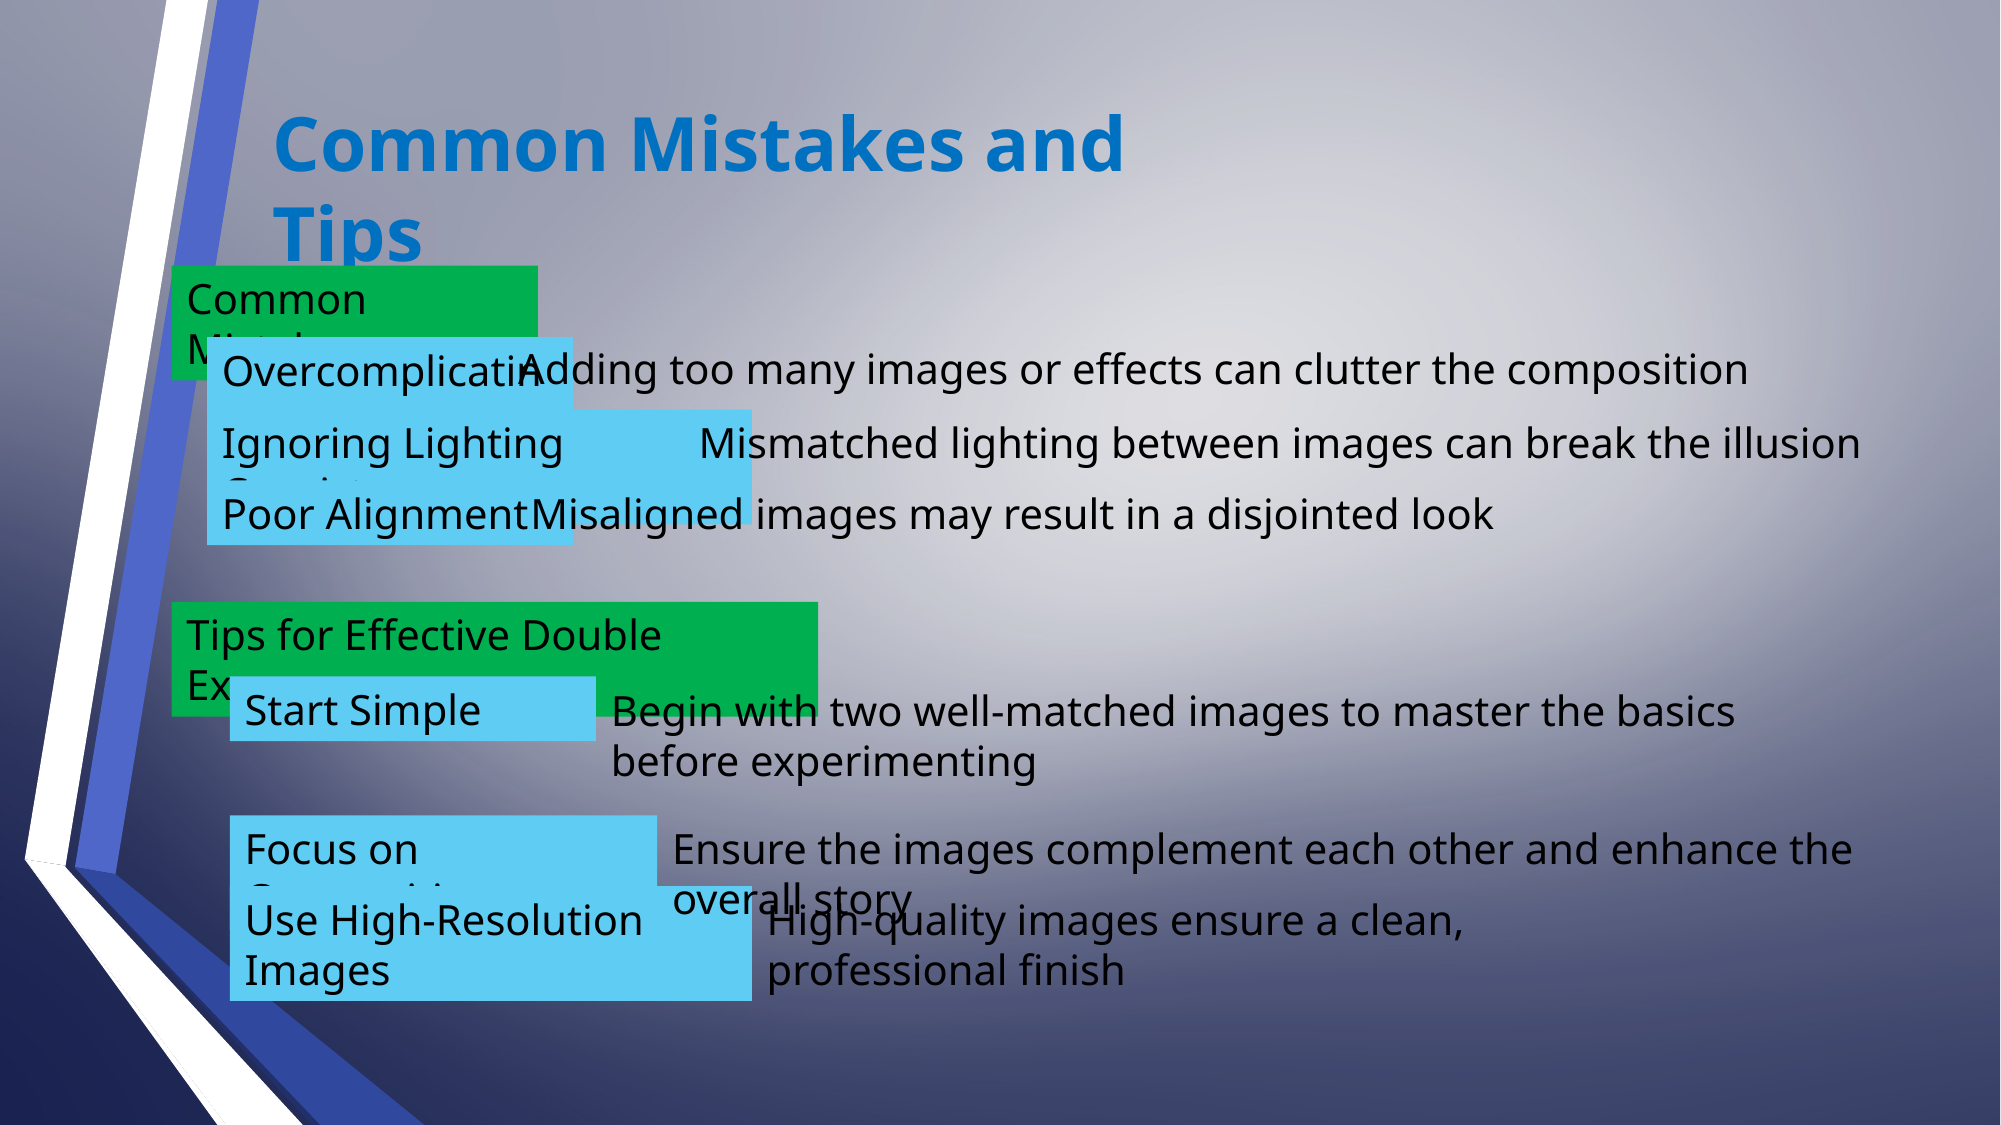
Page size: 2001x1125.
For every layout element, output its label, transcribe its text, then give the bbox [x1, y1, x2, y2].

text_box Common Mistakes [171, 265, 538, 381]
text_box High-quality images ensure a clean, professional finish [751, 886, 1718, 1001]
text_box Begin with two well-matched images to master the basics before experimenting [595, 677, 1755, 793]
text_box Ignoring Lighting Consistency [207, 409, 752, 480]
text_box Common Mistakes and Tips [256, 88, 1193, 285]
text_box Start Simple [229, 676, 596, 742]
text_box Misaligned images may result in a disjointed look [515, 480, 1510, 546]
text_box Poor Alignment [207, 480, 515, 546]
text_box Focus on Composition [229, 815, 657, 886]
text_box Mismatched lighting between images can break the illusion [683, 409, 1877, 475]
text_box Adding too many images or effects can clutter the composition [503, 335, 1765, 400]
text_box Overcomplicating [207, 337, 574, 409]
text_box Ensure the images complement each other and enhance the overall story [657, 815, 1949, 931]
text_box Tips for Effective Double Exposures [171, 601, 819, 717]
text_box Use High-Resolution Images [229, 886, 751, 1001]
